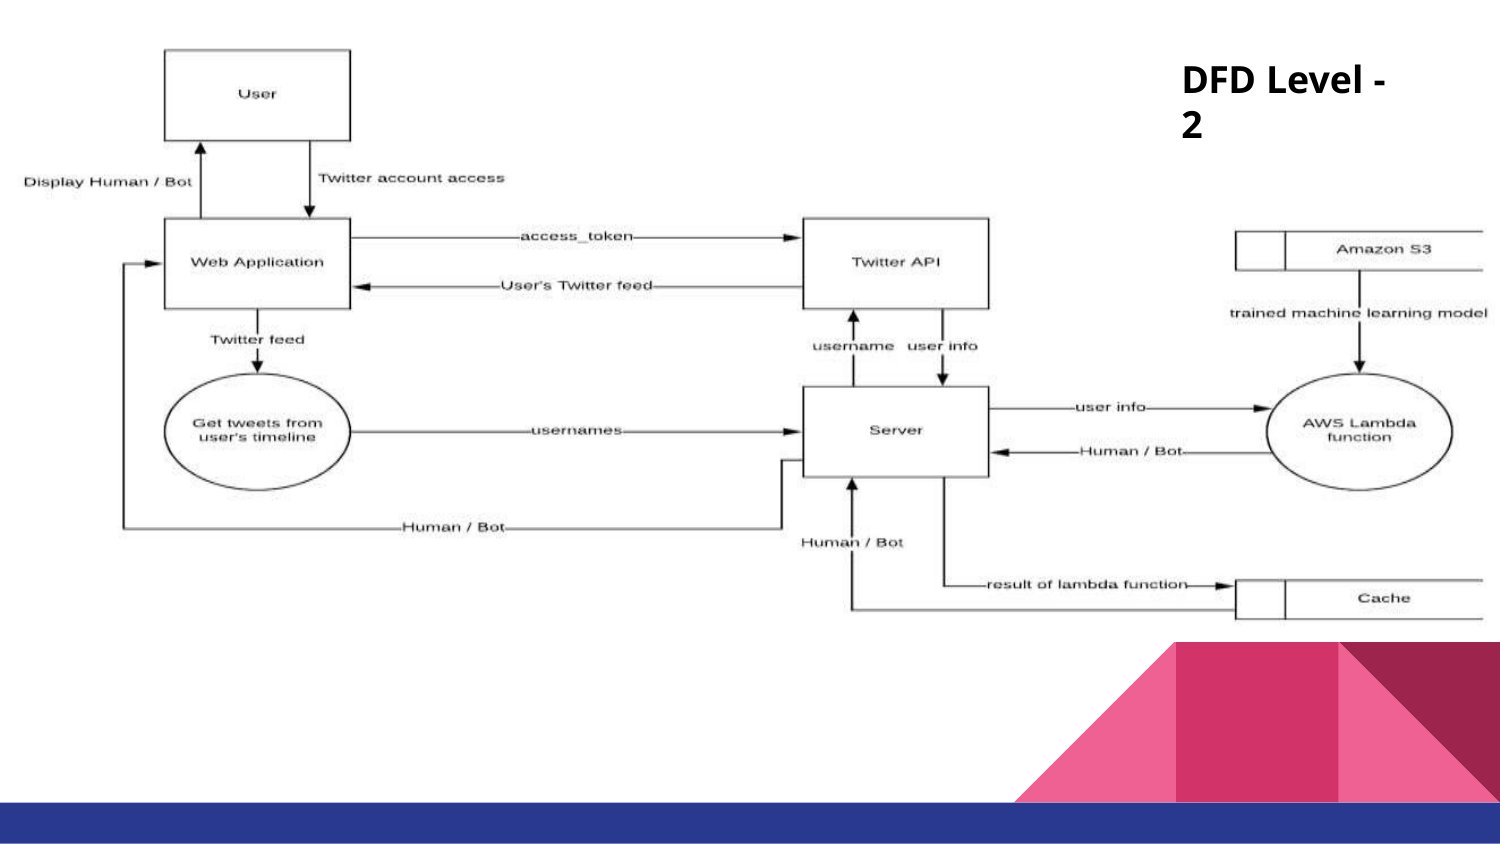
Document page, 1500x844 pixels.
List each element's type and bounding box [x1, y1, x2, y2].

text_box [0, 0, 1500, 844]
